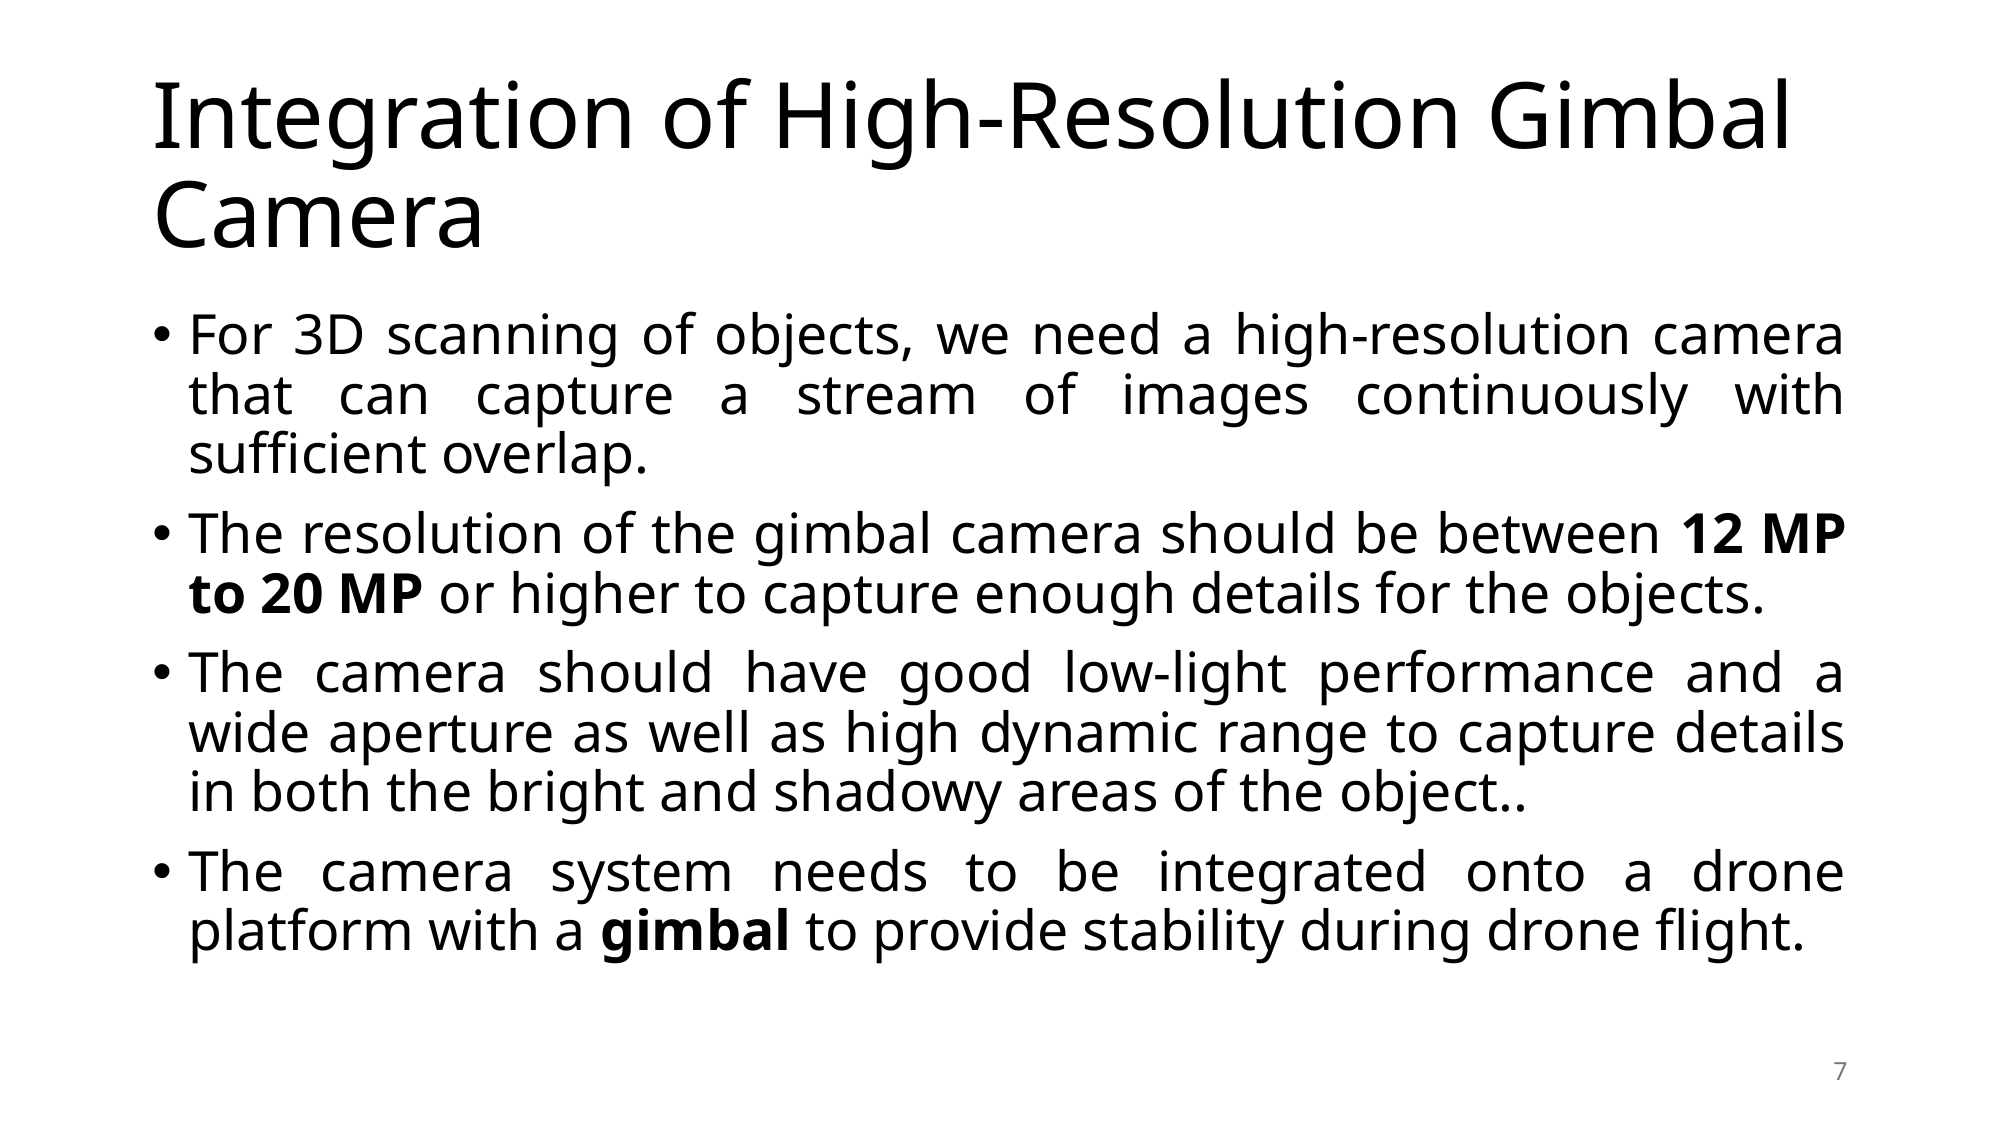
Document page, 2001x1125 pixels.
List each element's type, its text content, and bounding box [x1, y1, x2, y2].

title Integration of High-Resolution Gimbal Camera [137, 59, 1863, 278]
list For 3D scanning of objects, we need a high-resolution camera that can capture a stream of images continuously with sufficient overlap. The resolution of the gimbal camera should be between 12 MP to 20 MP or higher to capture enough details for the objects. The camera should have good low-light performance and a wide aperture as well as high dynamic range to capture details in both the bright and shadowy areas of the object.. The camera system needs to be integrated onto a drone platform with a gimbal to provide stability during drone flight. [137, 299, 1863, 1066]
slide_number 7 [1412, 1042, 1863, 1103]
